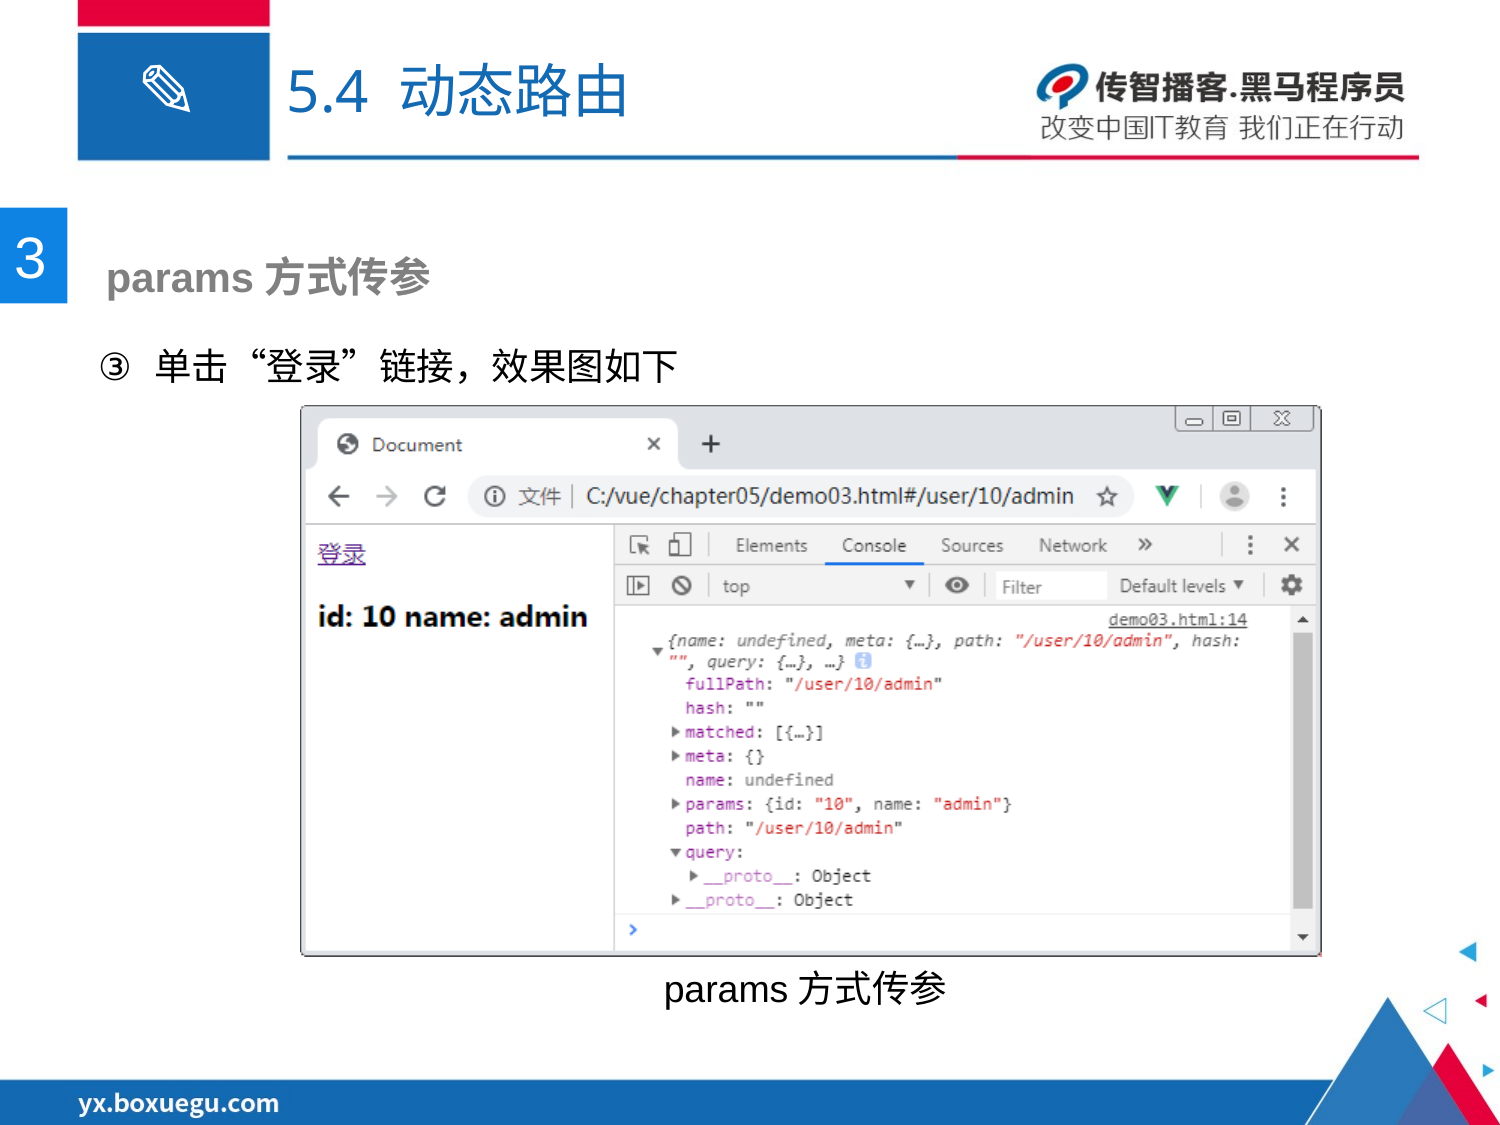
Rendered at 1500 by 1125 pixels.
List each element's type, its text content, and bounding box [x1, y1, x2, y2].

text_box params方式传参 [71, 243, 842, 309]
text_box 单击“登录”链接，效果图如下 [83, 290, 1407, 396]
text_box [0, 207, 68, 304]
picture [0, 1, 1500, 1125]
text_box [299, 404, 1322, 1019]
title 5.4 动态路由 [271, 25, 1046, 153]
